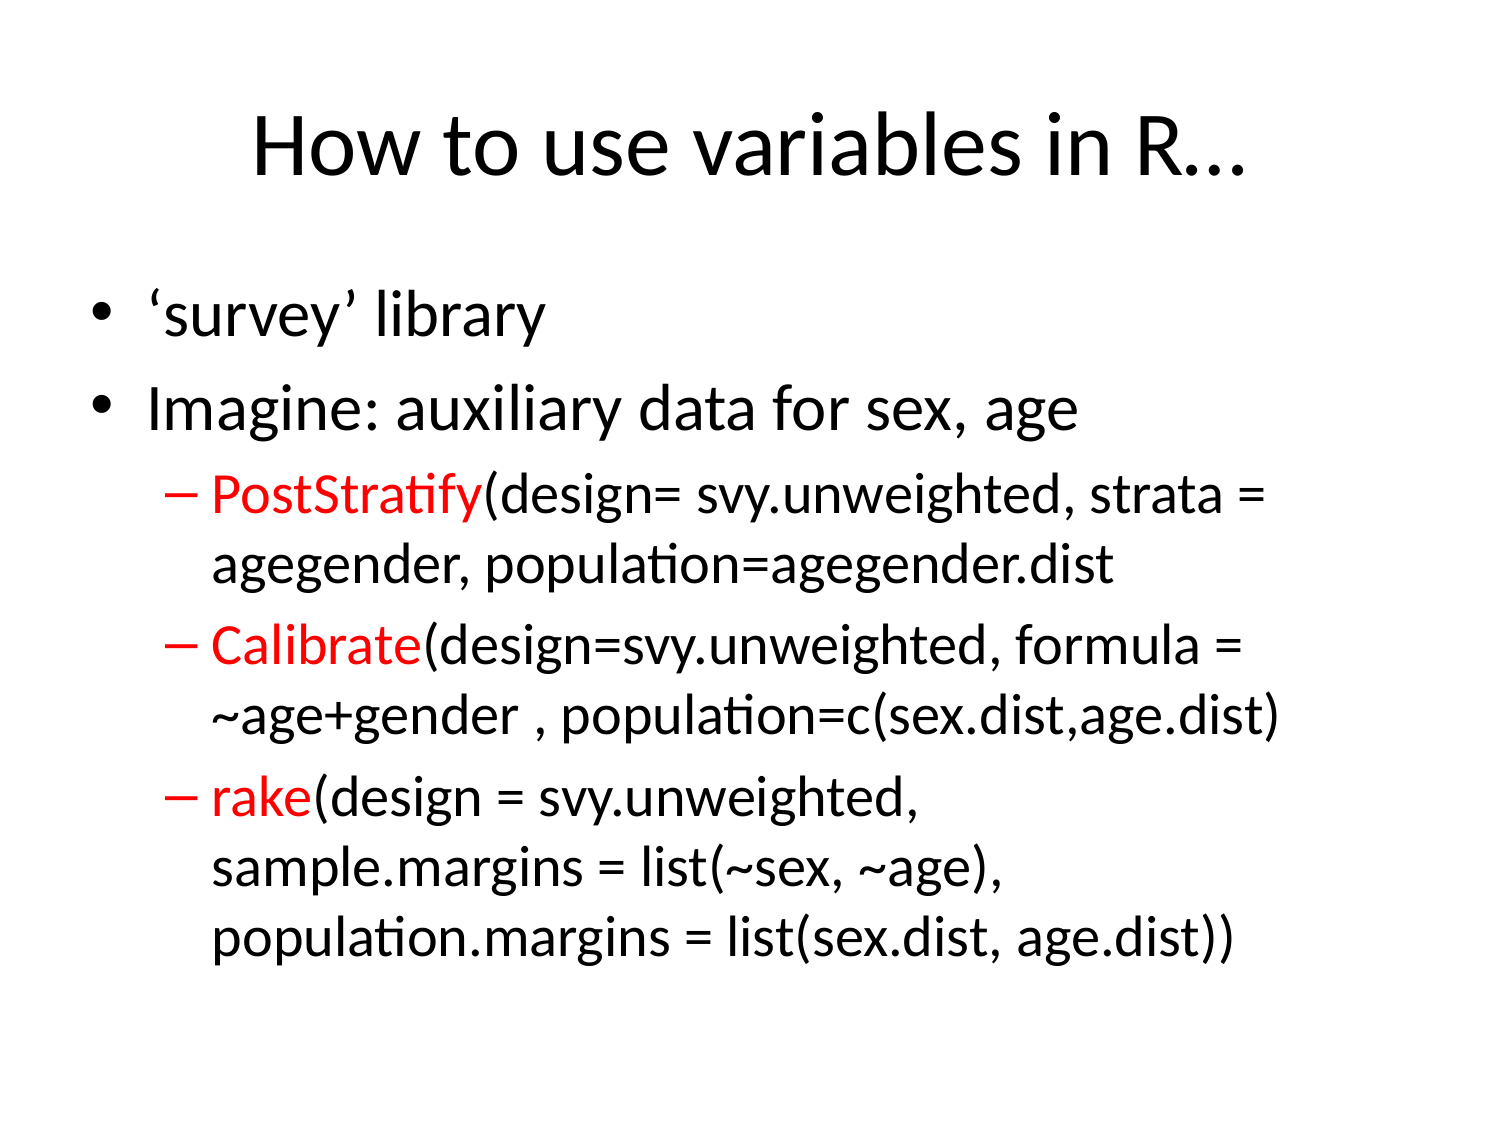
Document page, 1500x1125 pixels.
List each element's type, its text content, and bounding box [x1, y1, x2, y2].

list ‘survey’ library Imagine: auxiliary data for sex, age PostStratify(design= svy.unweighted, strata = agegender, population=agegender.dist Calibrate(design=svy.unweighted, formula = ~age+gender , population=c(sex.dist,age.dist) rake(design = svy.unweighted, sample.margins = list(~sex, ~age), population.margins = list(sex.dist, age.dist)) [75, 262, 1425, 1005]
title How to use variables in R… [75, 45, 1425, 233]
